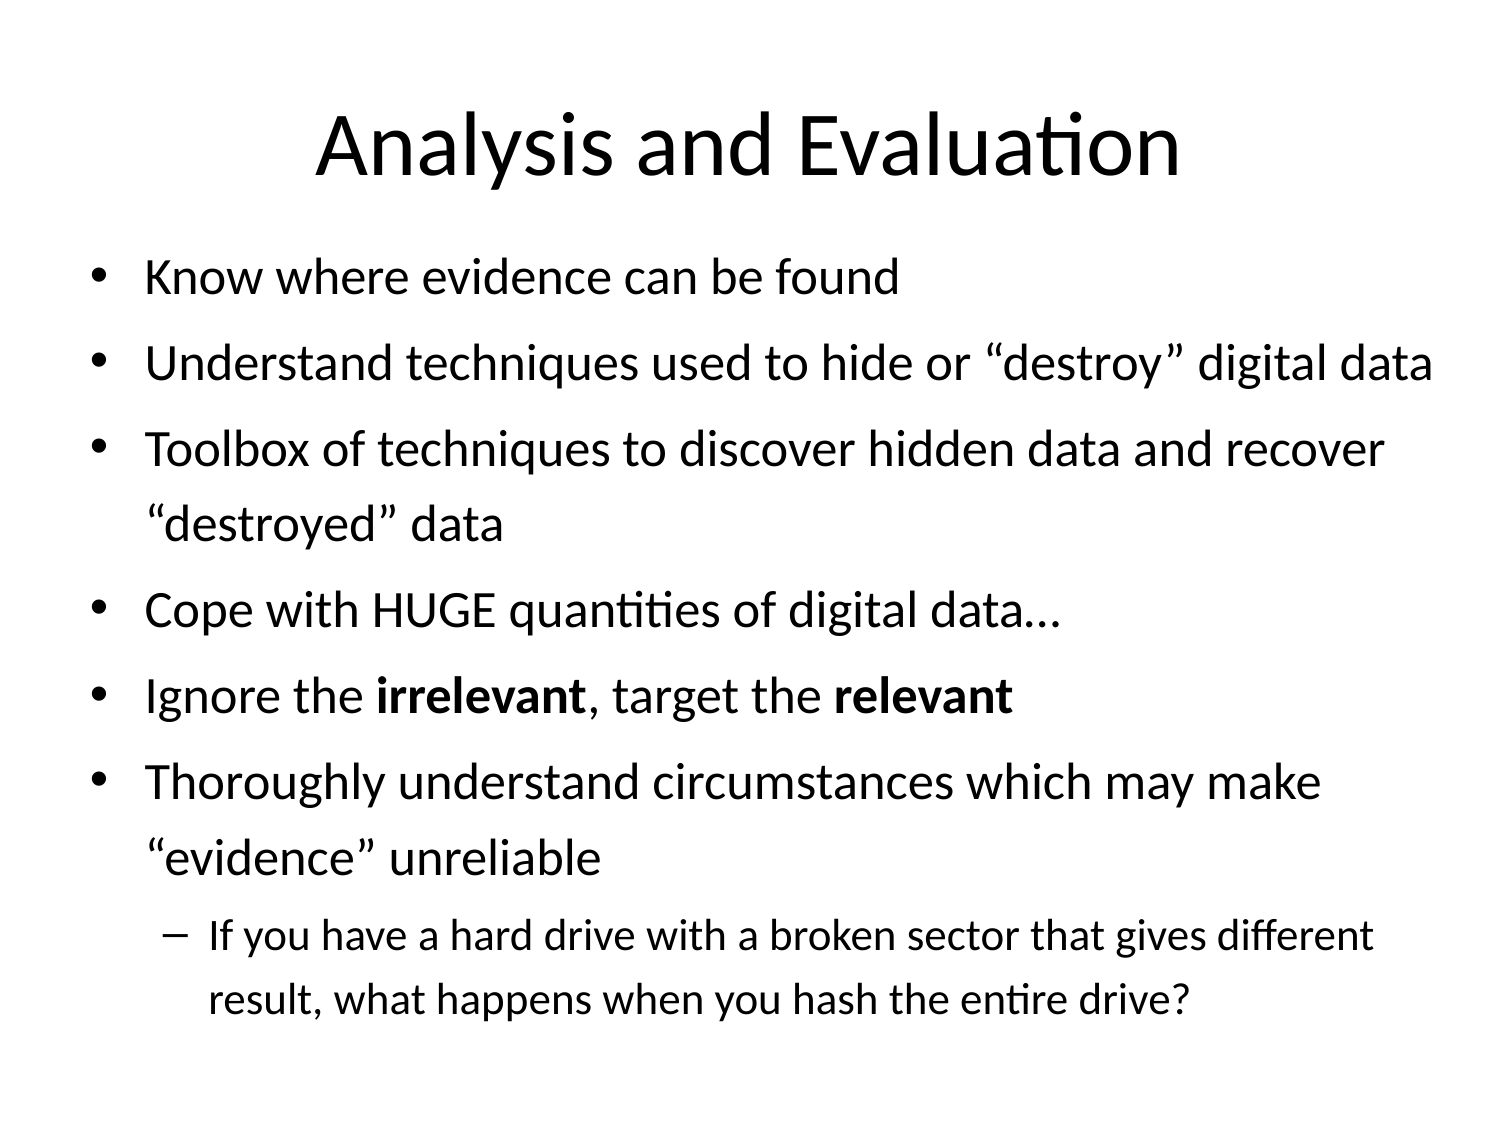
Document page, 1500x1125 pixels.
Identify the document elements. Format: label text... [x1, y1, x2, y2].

title Analysis and Evaluation [75, 45, 1425, 222]
list Know where evidence can be found Understand techniques used to hide or “destroy” digital data Toolbox of techniques to discover hidden data and recover “destroyed” data Cope with HUGE quantities of digital data… Ignore the irrelevant, target the relevant Thoroughly understand circumstances which may make “evidence” unreliable If you have a hard drive with a broken sector that gives different result, what happens when you hash the entire drive? [74, 222, 1452, 1062]
